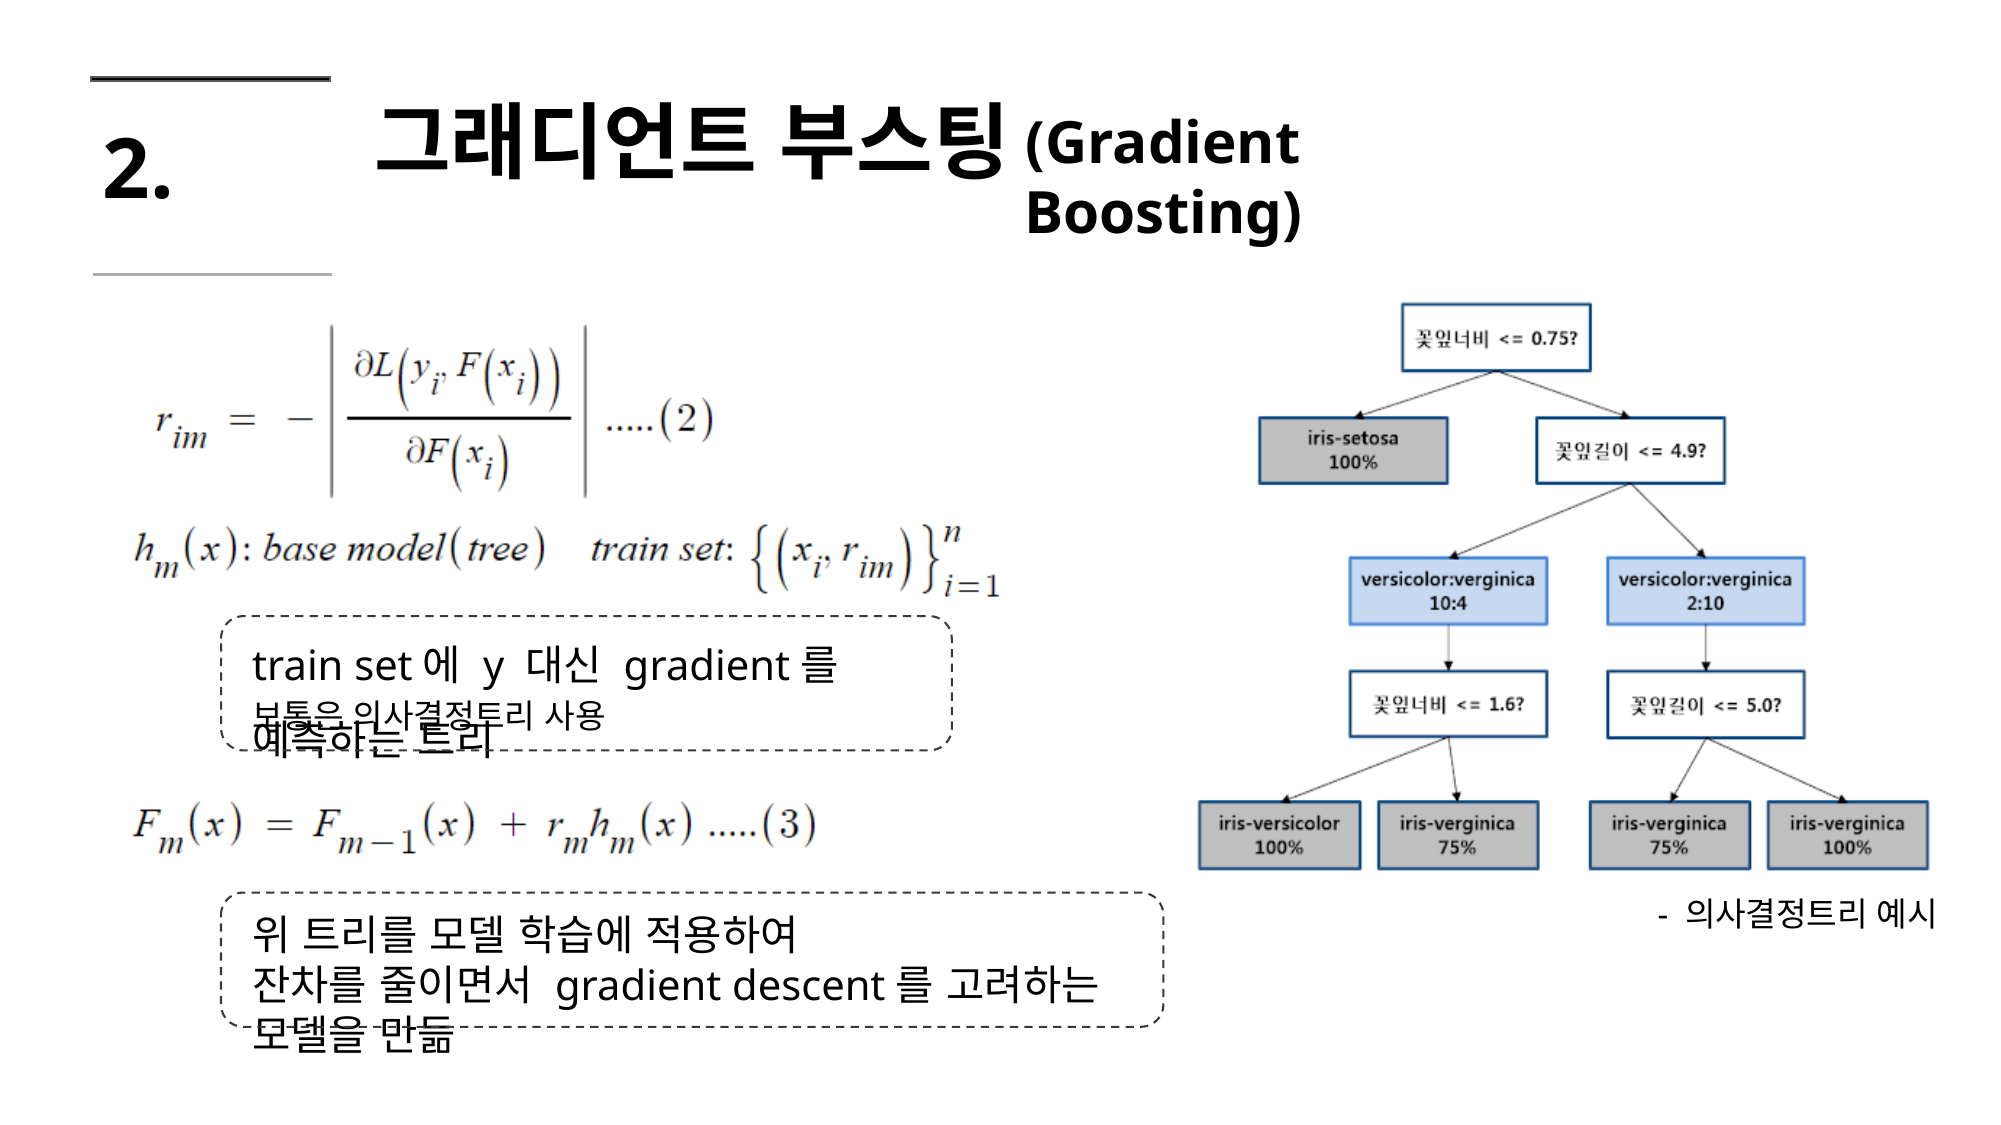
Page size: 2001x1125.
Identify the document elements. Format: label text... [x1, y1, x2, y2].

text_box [221, 606, 969, 751]
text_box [221, 892, 1185, 1027]
picture [1195, 249, 1937, 898]
picture [111, 315, 1021, 620]
text_box - 의사결정트리 예시 [1619, 865, 1976, 941]
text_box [87, 77, 1410, 275]
picture [111, 784, 843, 867]
